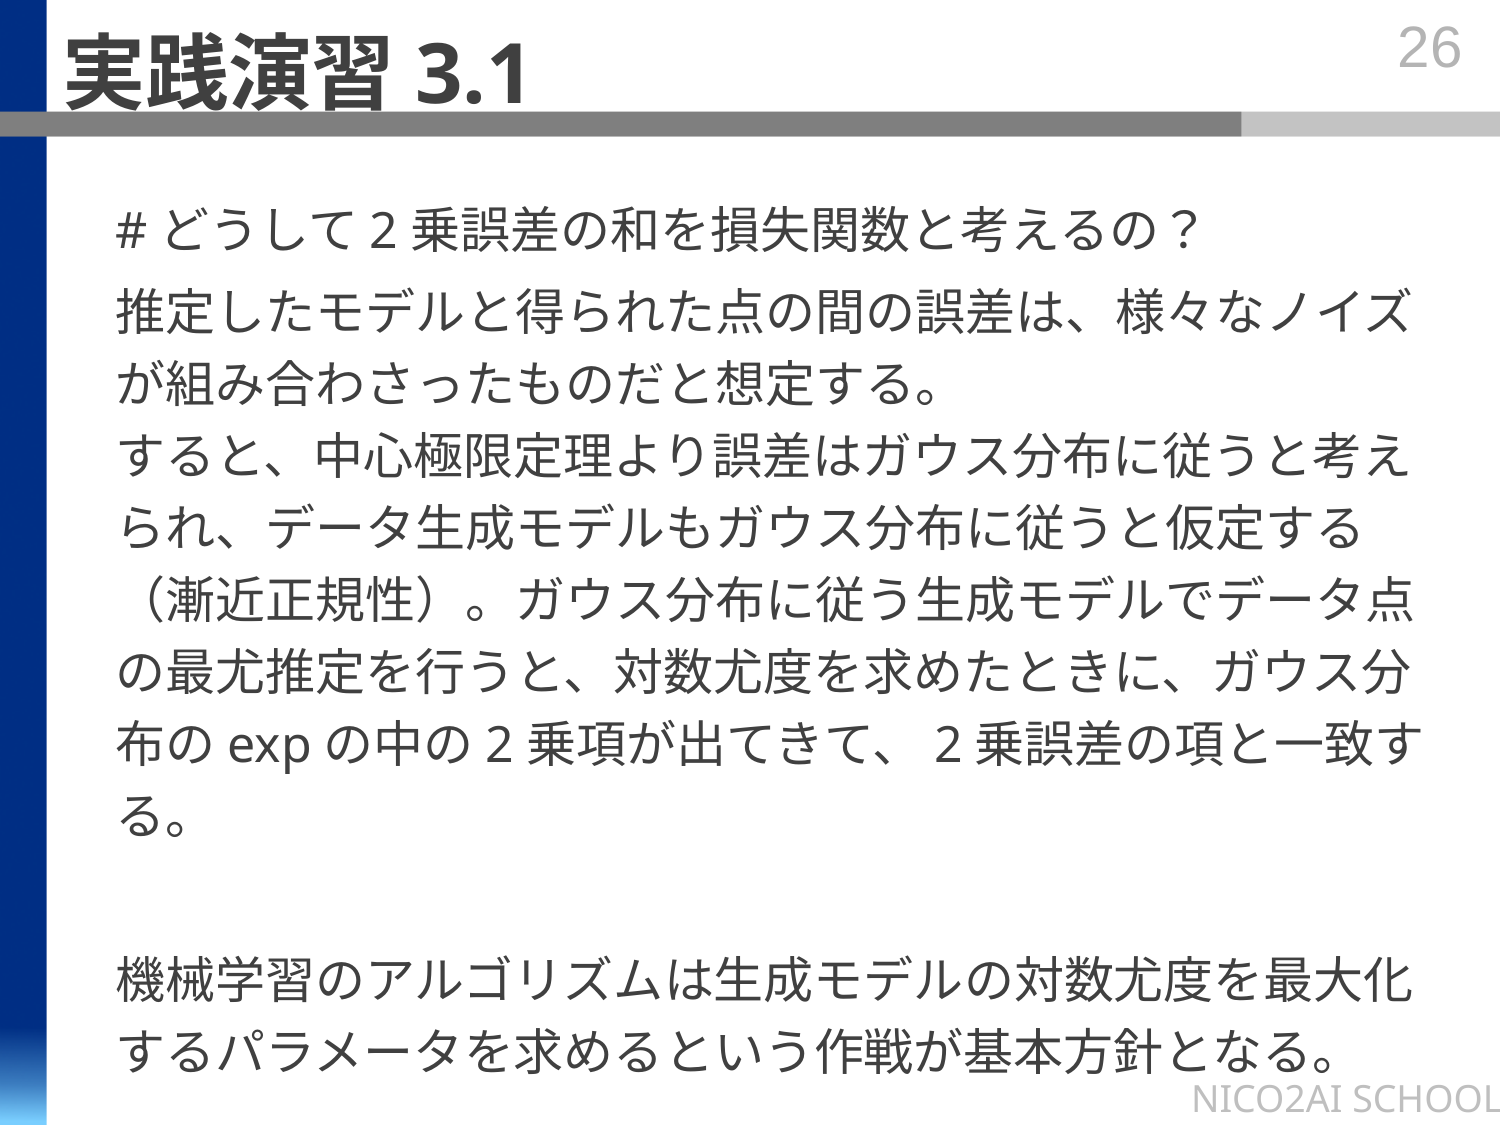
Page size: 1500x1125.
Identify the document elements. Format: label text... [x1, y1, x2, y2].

slide_number 26 [1128, 13, 1478, 74]
picture [0, 0, 1500, 1125]
title 実践演習3.1 [47, 0, 1398, 164]
list #どうして2乗誤差の和を損失関数と考えるの？ 推定したモデルと得られた点の間の誤差は、様々なノイズが組み合わさったものだと想定する。 すると、中心極限定理より誤差はガウス分布に従うと考えられ、データ生成モデルもガウス分布に従うと仮定する（漸近正規性）。ガウス分布に従う生成モデルでデータ点の最尤推定を行うと、対数尤度を求めたときに、ガウス分布のexpの中の2乗項が出てきて、2乗誤差の項と一致する。 機械学習のアルゴリズムは生成モデルの対数尤度を最大化するパラメータを求めるという作戦が基本方針となる。 [100, 179, 1459, 511]
